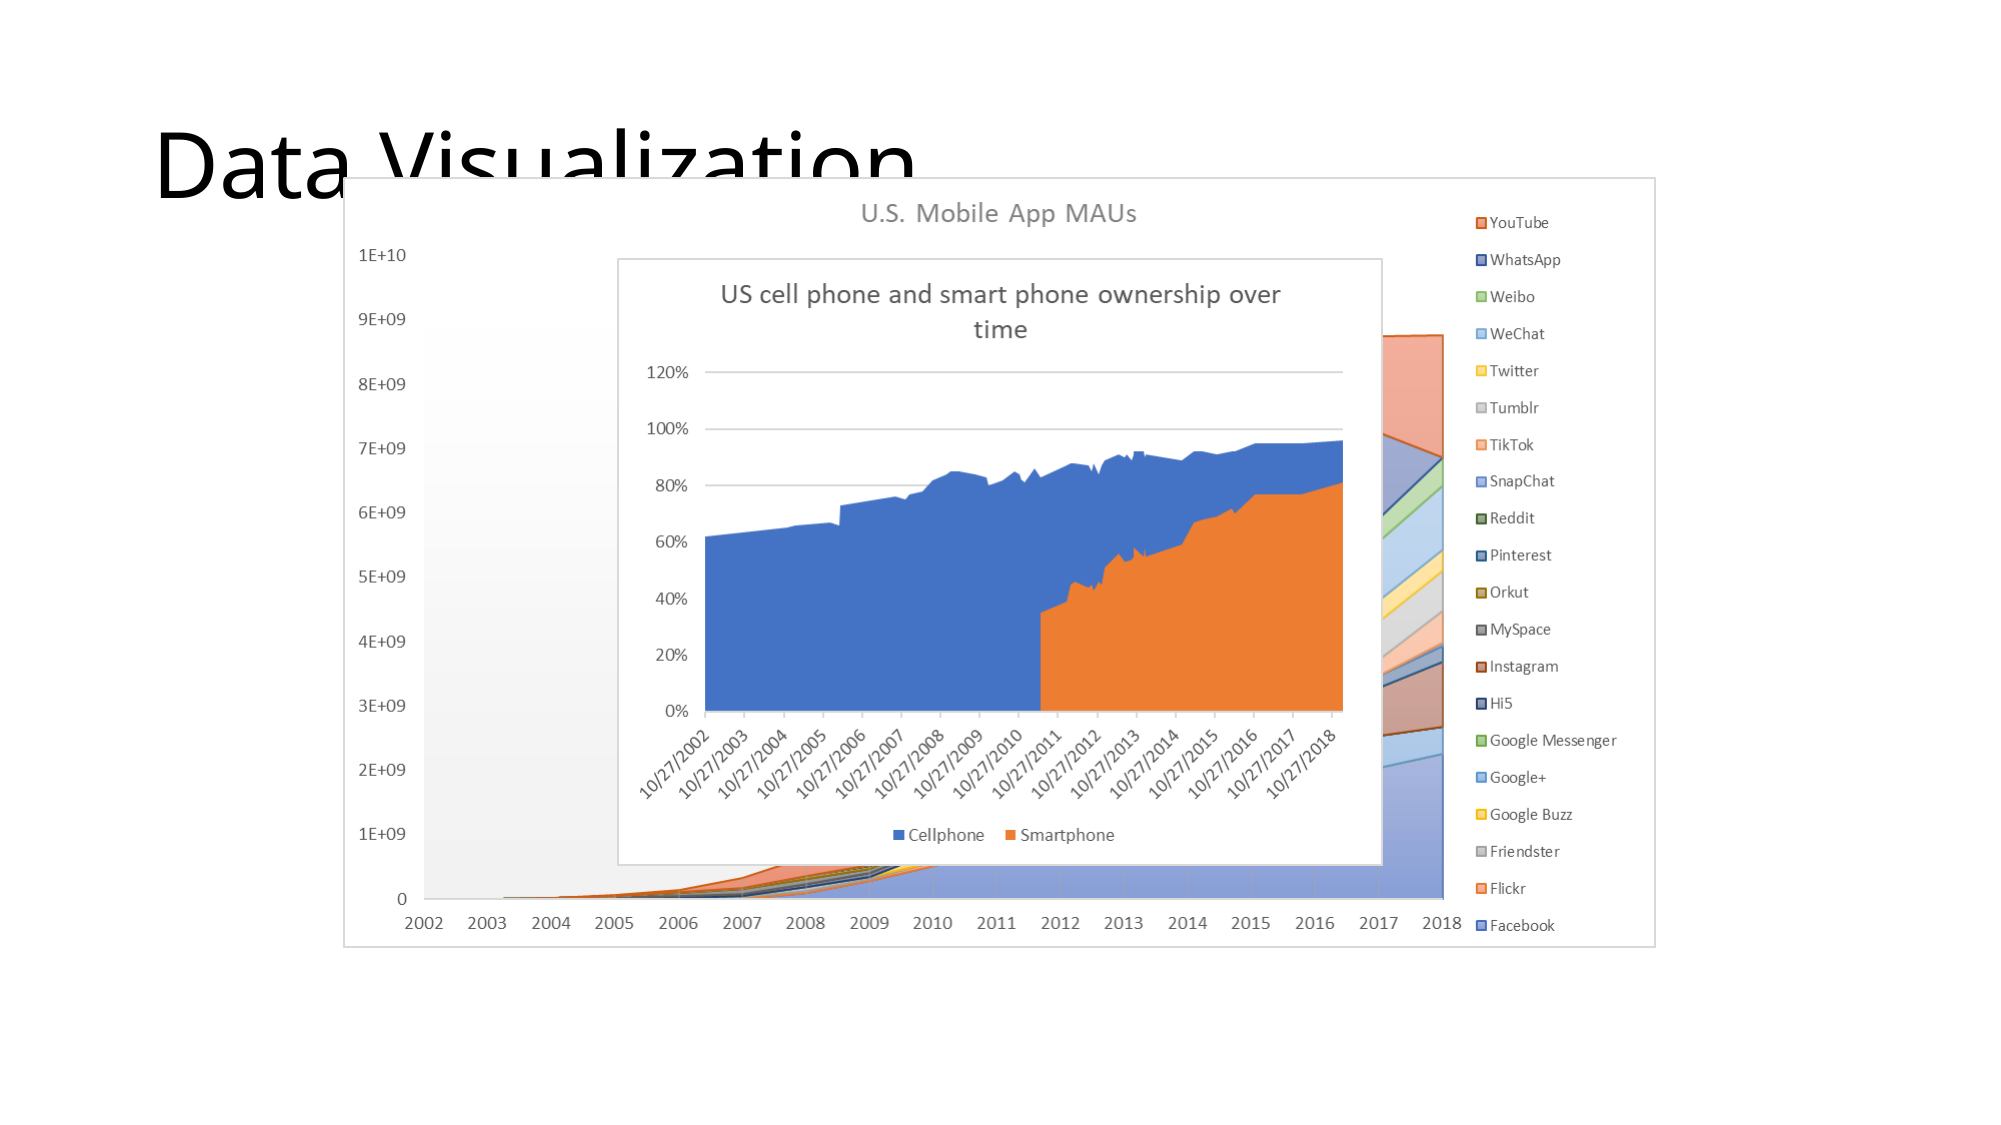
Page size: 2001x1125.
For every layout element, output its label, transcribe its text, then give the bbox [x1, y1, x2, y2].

title Data Visualization [137, 59, 1863, 278]
picture [343, 177, 1656, 948]
